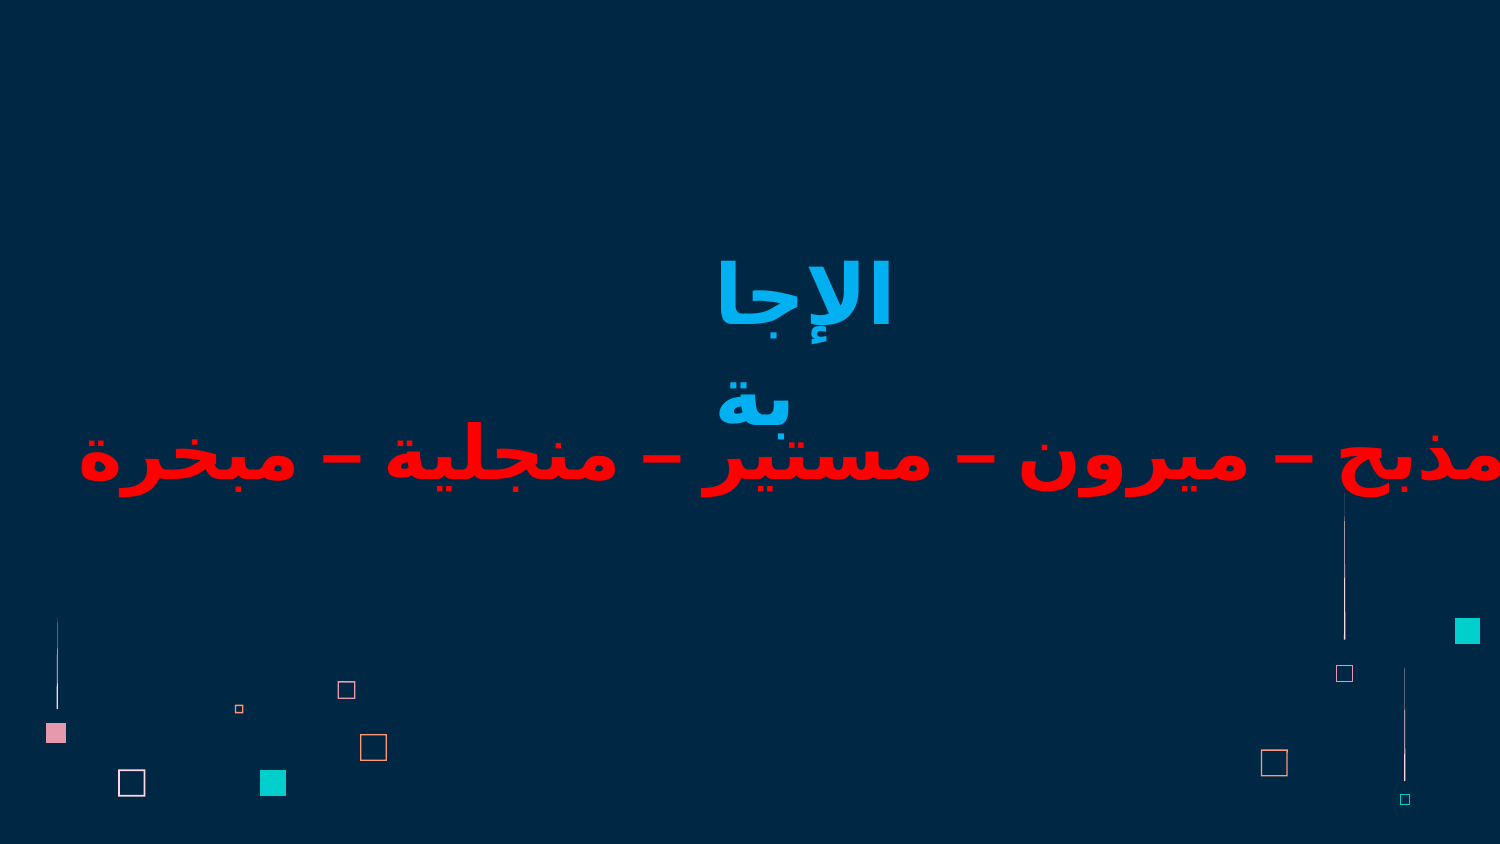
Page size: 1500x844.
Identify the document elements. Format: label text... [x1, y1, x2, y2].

text_box مذبح – ميرون – مستير – منجلية – مبخرة [63, 396, 1500, 502]
text_box الإجابة [699, 234, 913, 449]
